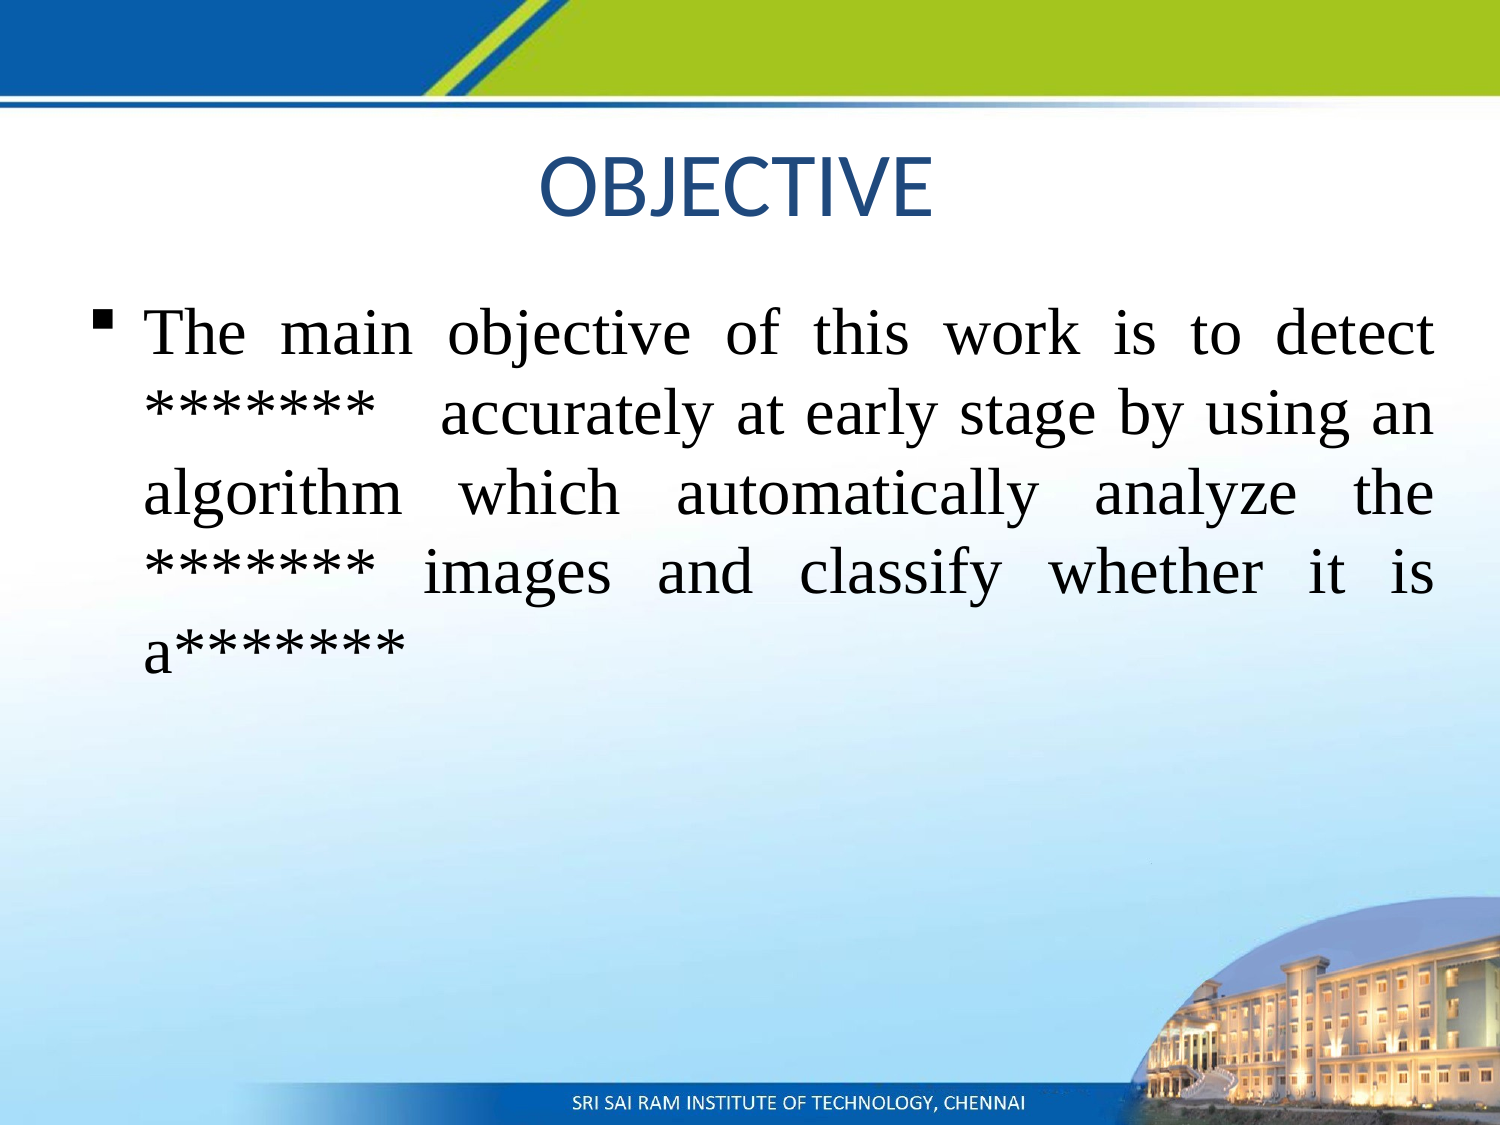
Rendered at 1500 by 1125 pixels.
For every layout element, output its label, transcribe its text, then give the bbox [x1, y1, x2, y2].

list The main objective of this work is to detect ******* accurately at early stage by using an algorithm which automatically analyze the ******* images and classify whether it is a******* [87, 287, 1438, 692]
picture [0, 0, 1500, 1125]
title OBJECTIVE [62, 125, 1413, 237]
